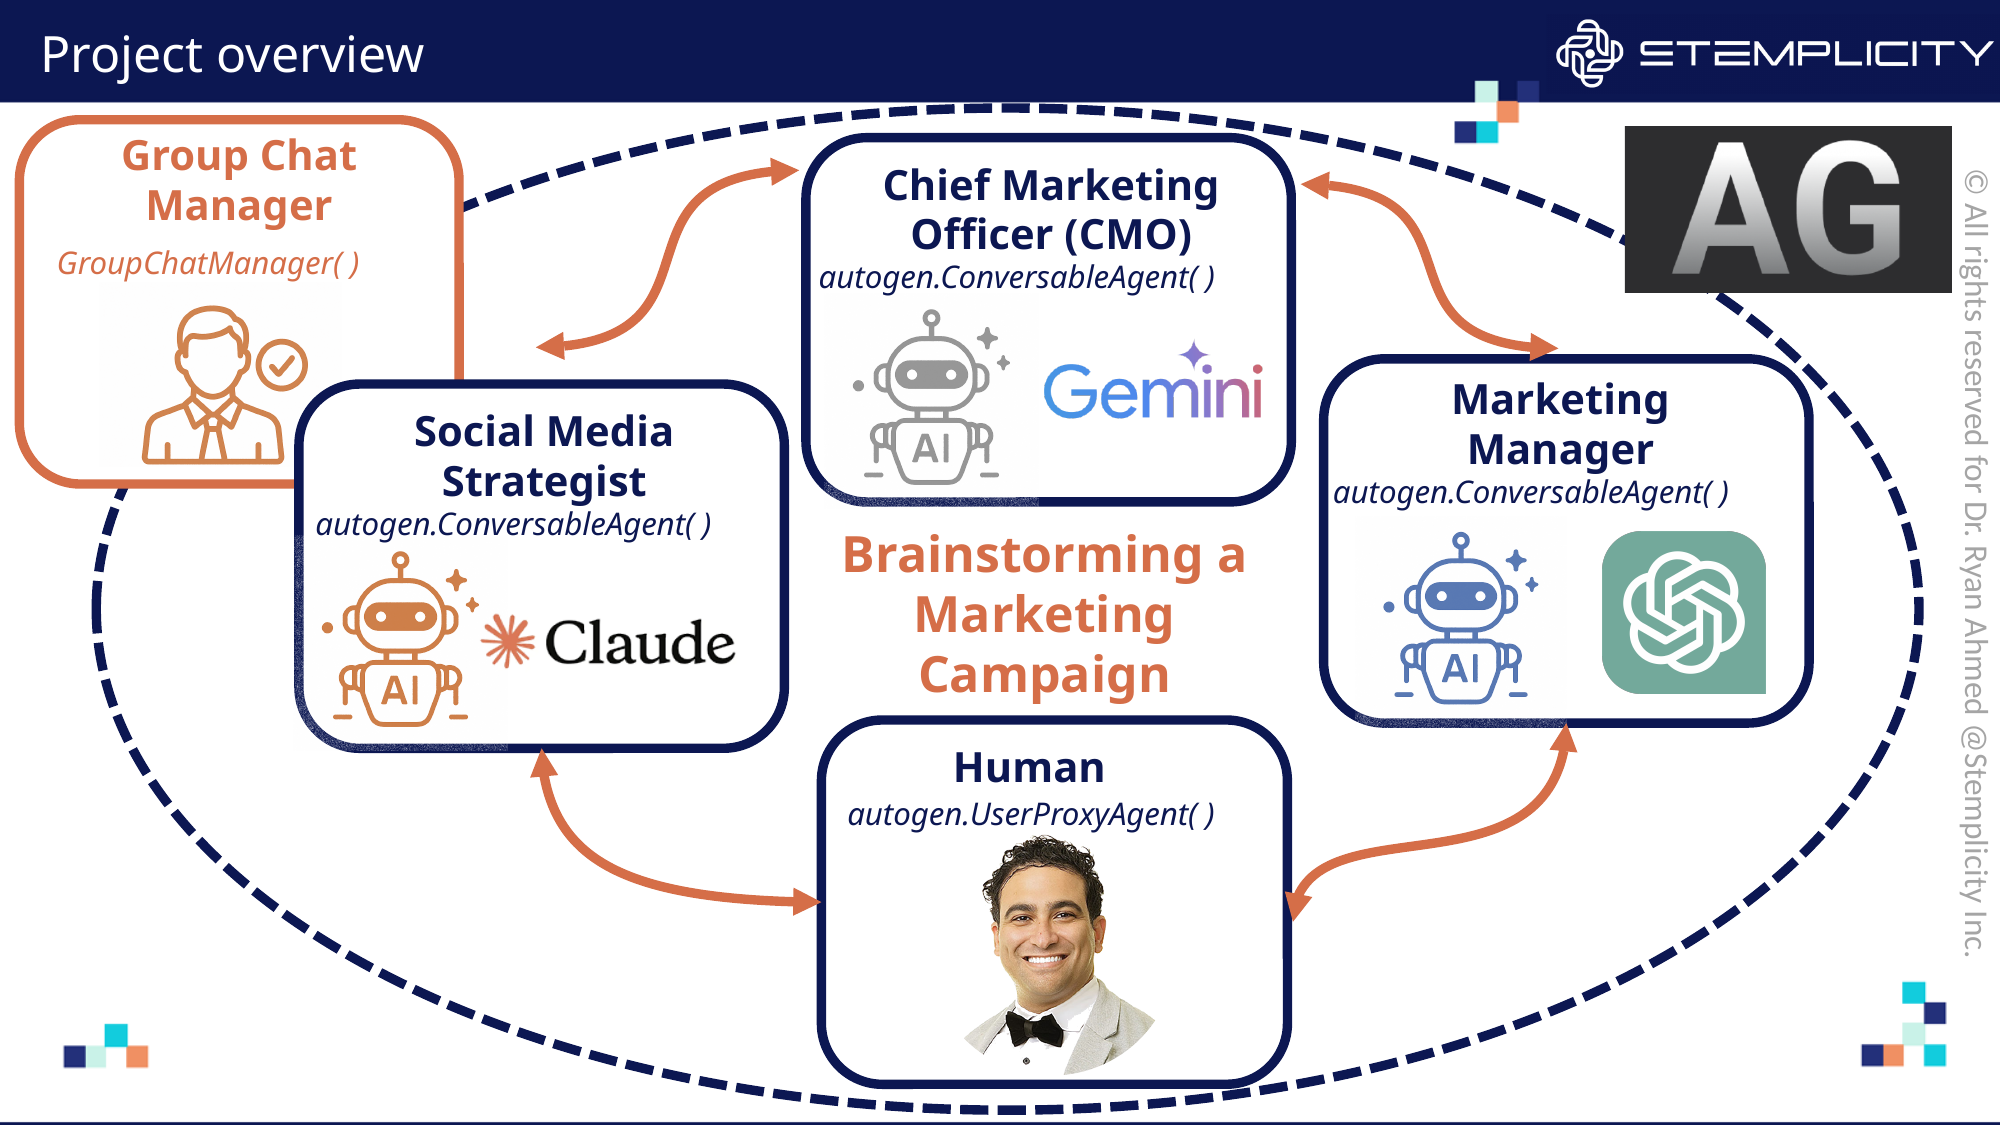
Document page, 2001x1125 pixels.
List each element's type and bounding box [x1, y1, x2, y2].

text_box [1300, 184, 1559, 349]
text_box [1330, 685, 1529, 960]
text_box [541, 748, 822, 903]
text_box [578, 127, 757, 391]
picture [0, 0, 2000, 1125]
